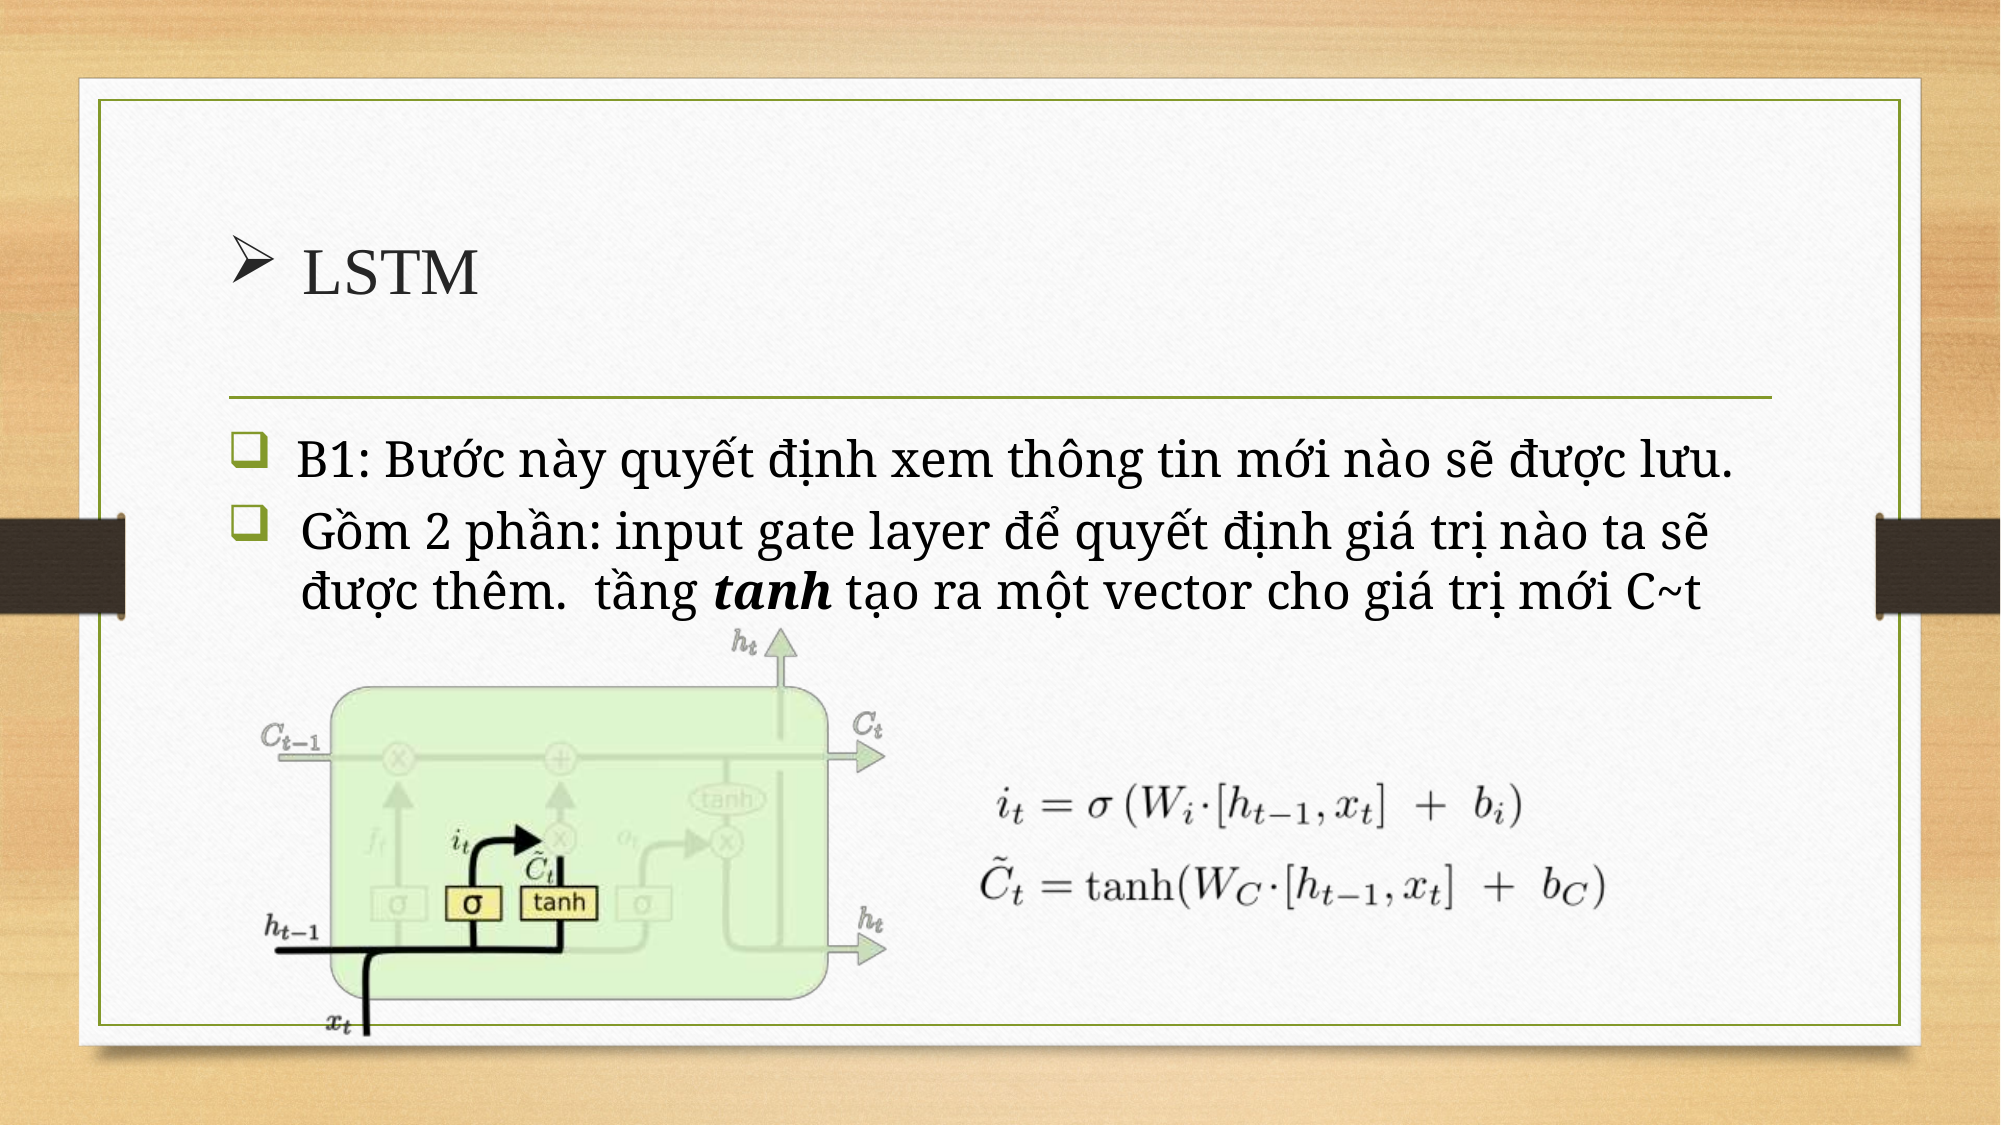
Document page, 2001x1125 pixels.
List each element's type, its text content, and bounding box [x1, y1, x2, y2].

text_box [245, 619, 1615, 1043]
picture [0, 0, 2001, 1125]
list B1: Bước này quyết định xem thông tin mới nào sẽ được lưu. Gồm 2 phần: input gate layer để quyết định giá trị nào ta sẽ được thêm. tầng tanh tạo ra một vector cho giá trị mới C~t [212, 419, 1788, 964]
title LSTM [212, 161, 1788, 375]
